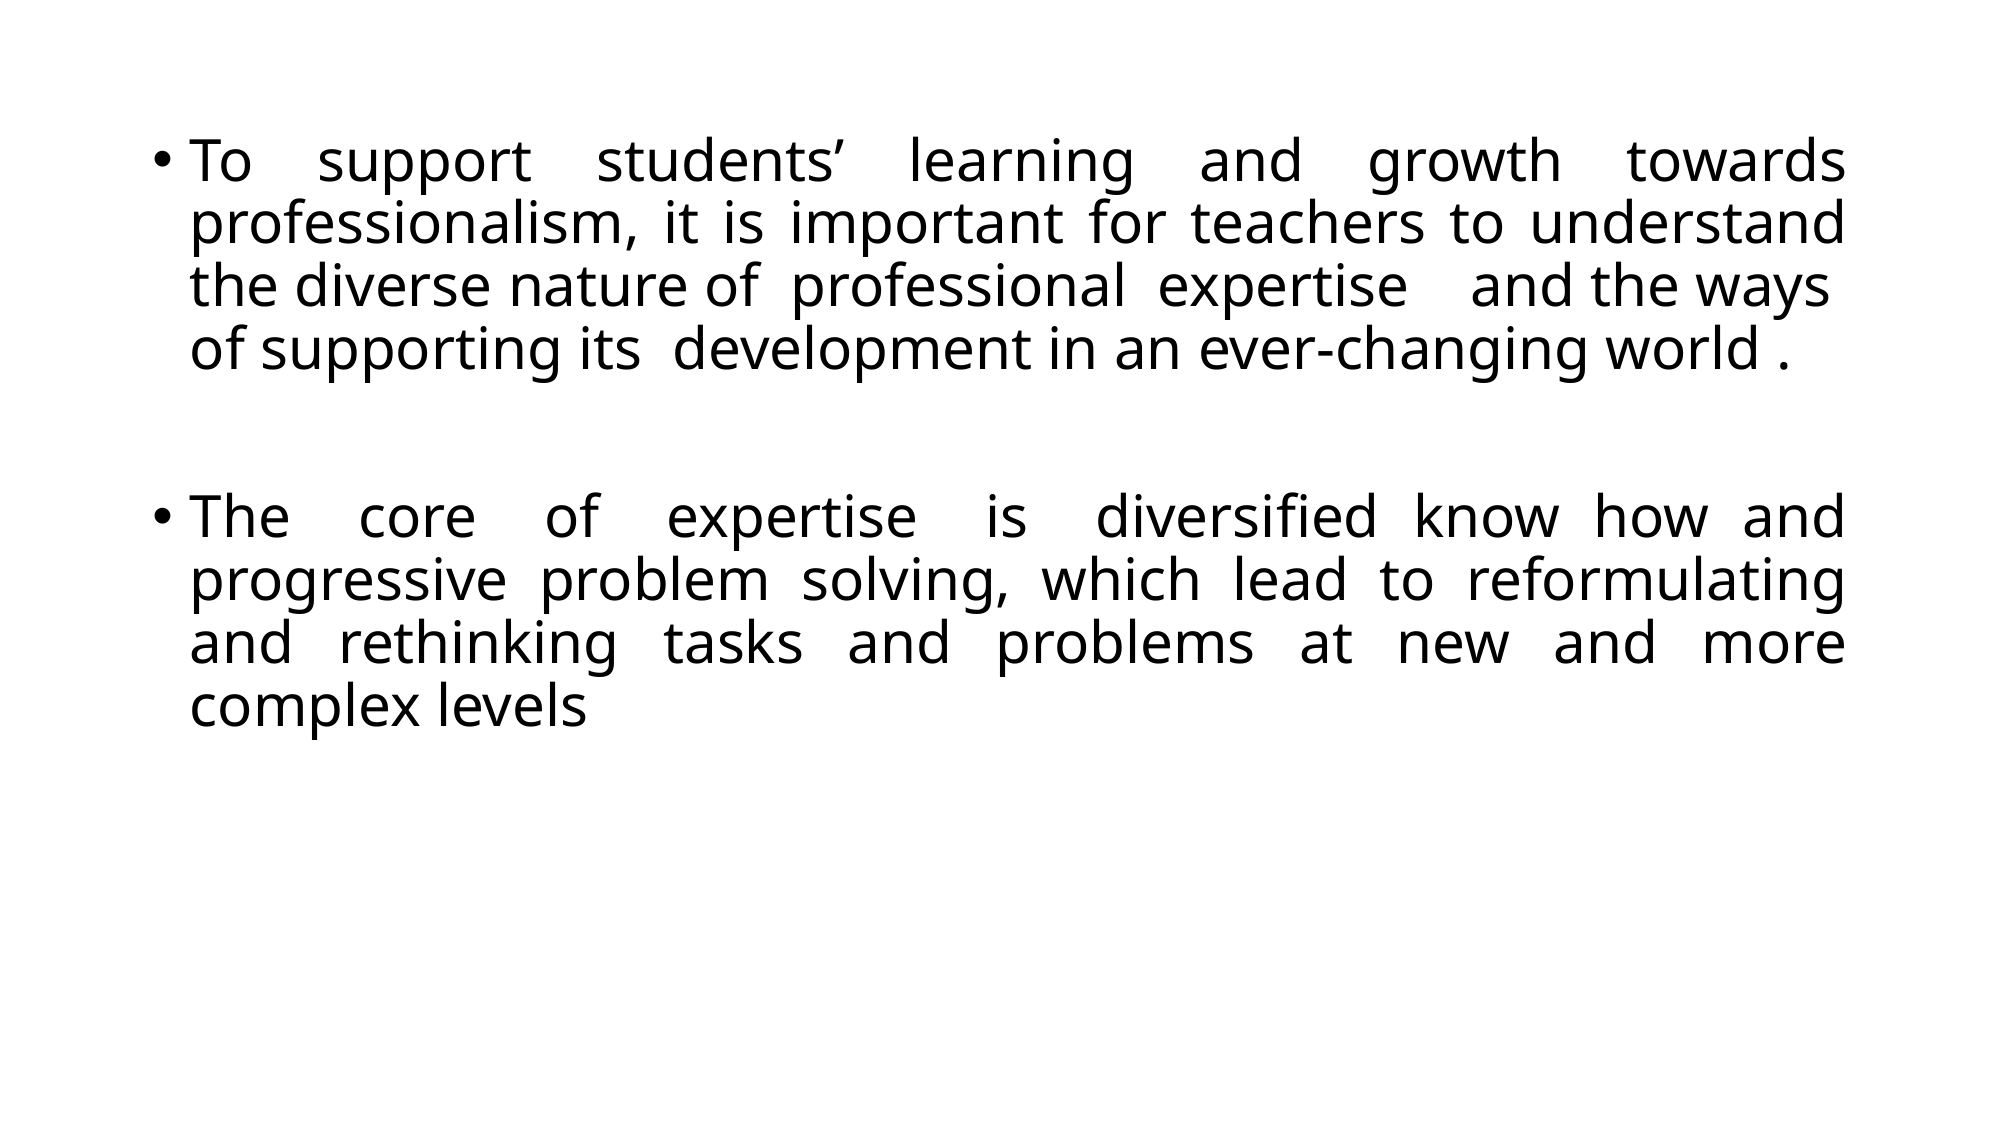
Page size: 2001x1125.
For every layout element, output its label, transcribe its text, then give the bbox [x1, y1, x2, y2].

list To support students’ learning and growth towards professionalism, it is important for teachers to understand the diverse nature of professional expertise and the ways of supporting its development in an ever-changing world . The core of expertise is diversiﬁed know how and progressive problem solving, which lead to reformulating and rethinking tasks and problems at new and more complex levels [137, 123, 1863, 1014]
